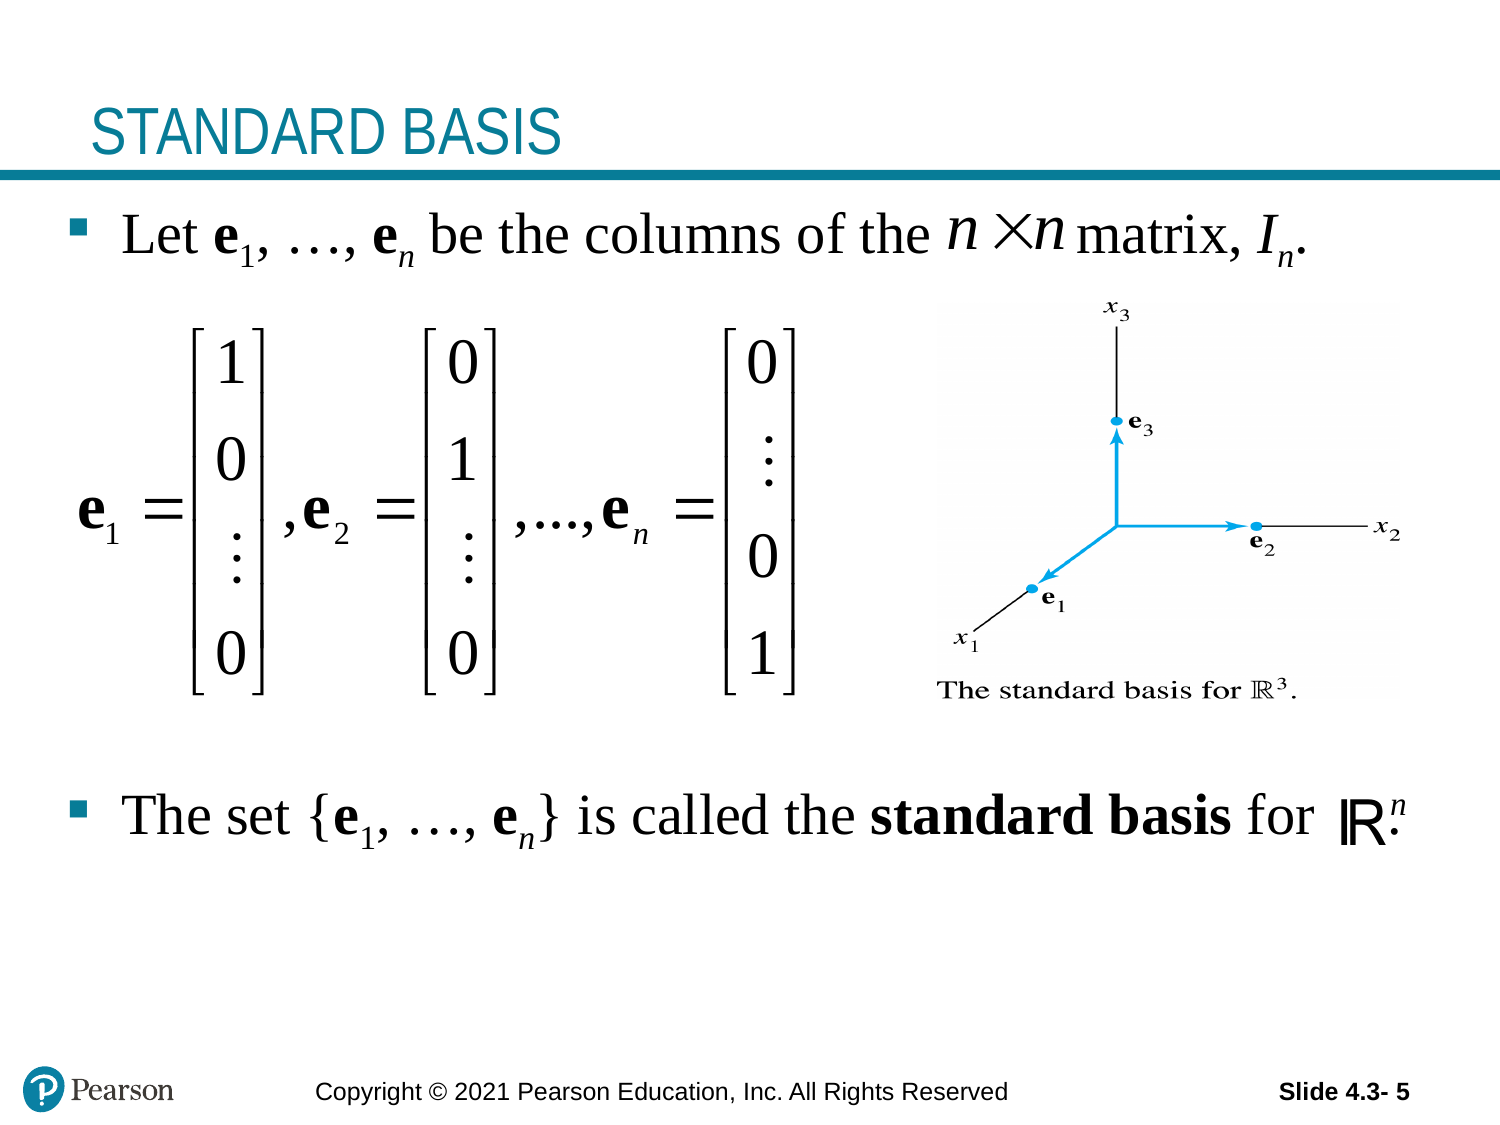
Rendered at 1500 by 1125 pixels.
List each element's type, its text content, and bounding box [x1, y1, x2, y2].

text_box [1335, 785, 1411, 850]
title STANDARD BASIS [75, 0, 1425, 175]
picture [937, 302, 1400, 699]
slide_number Slide 4.3- 5 [1112, 1034, 1425, 1113]
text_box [943, 214, 1071, 257]
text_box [76, 323, 812, 700]
list Let e1, …, en be the columns of the matrix, In. The set {e1, …, en} is called the standard basis for . [50, 187, 1475, 1088]
footer Copyright © 2021 Pearson Education, Inc. All Rights Reserved [300, 1034, 1112, 1113]
